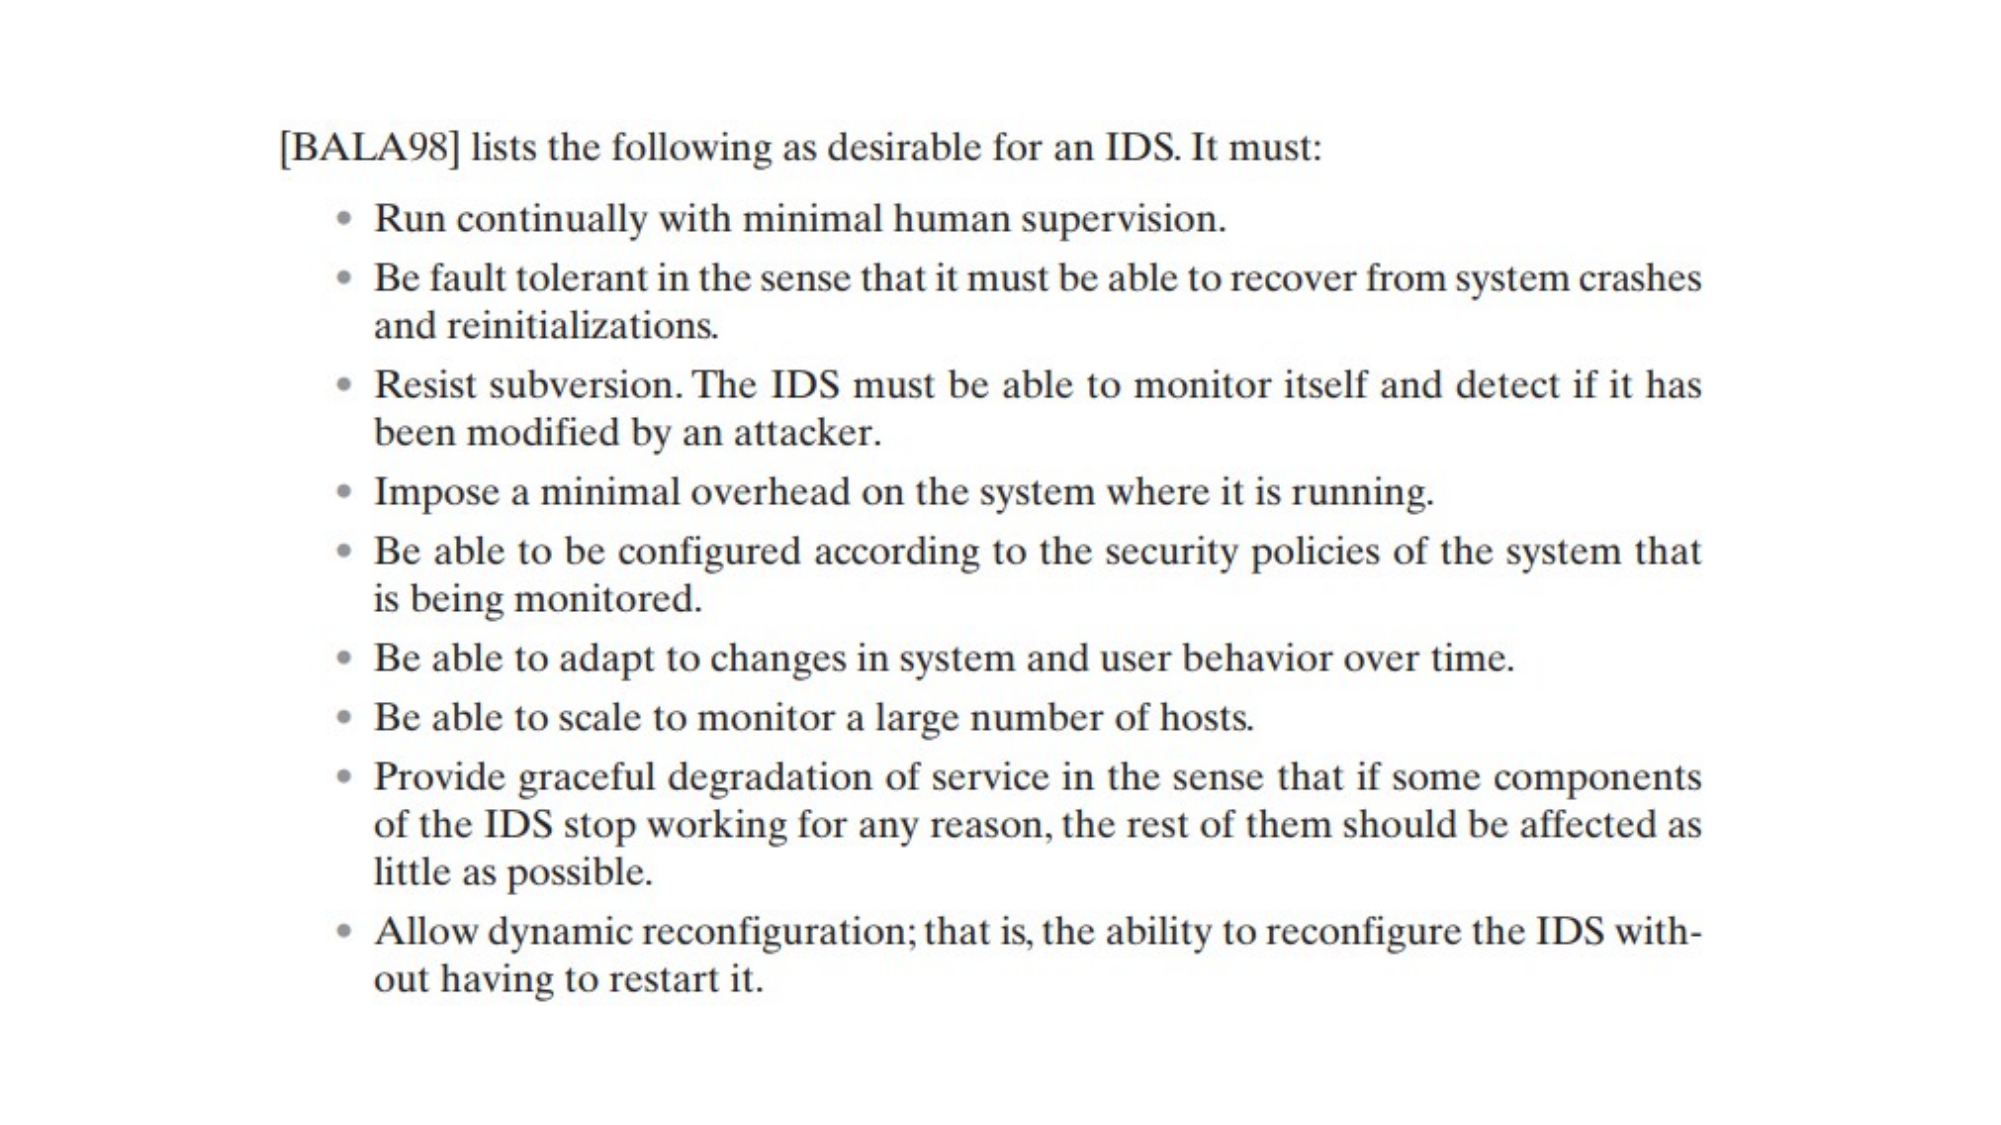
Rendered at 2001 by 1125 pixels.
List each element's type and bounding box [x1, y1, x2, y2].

picture [279, 119, 1721, 1006]
